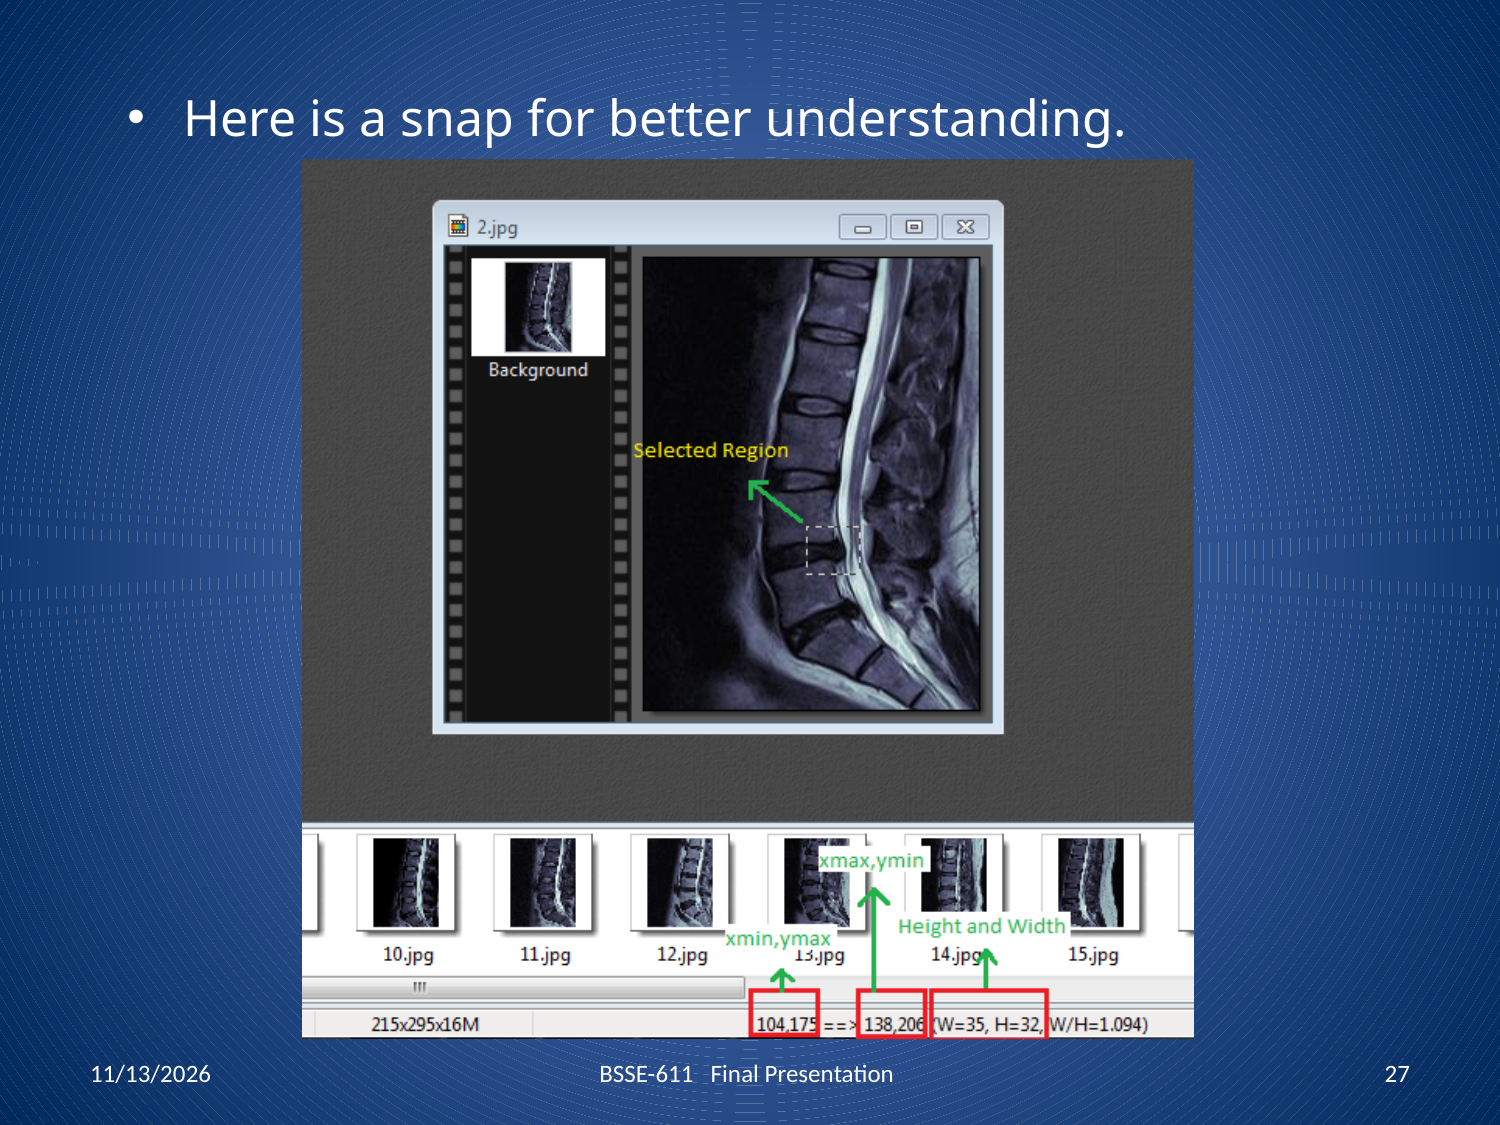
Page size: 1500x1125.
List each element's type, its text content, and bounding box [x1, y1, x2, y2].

text_box Here is a snap for better understanding. [112, 79, 1388, 154]
picture [302, 159, 1194, 1039]
slide_number 27 [1074, 1042, 1425, 1103]
footer BSSE-611 Final Presentation [512, 1047, 988, 1103]
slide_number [75, 1042, 425, 1103]
